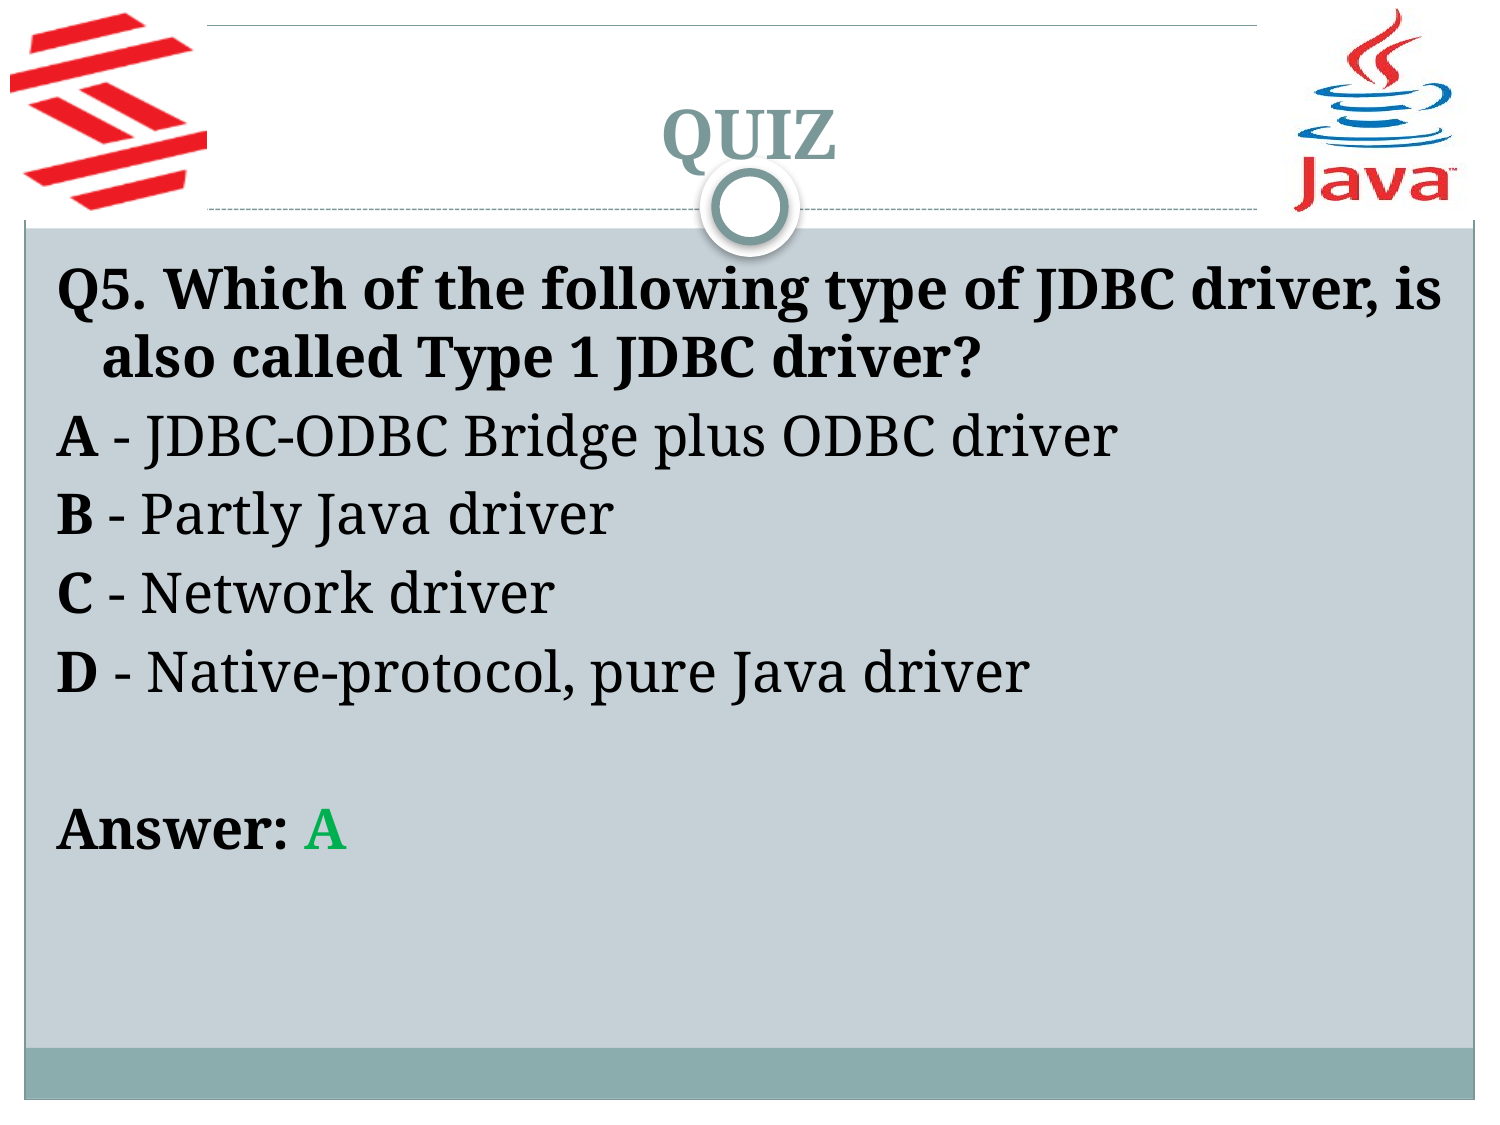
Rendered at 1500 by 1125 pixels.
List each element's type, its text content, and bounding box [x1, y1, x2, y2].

picture [1257, 0, 1483, 221]
picture [10, 11, 207, 221]
list Q5. Which of the following type of JDBC driver, is also called Type 1 JDBC driver? A - JDBC-ODBC Bridge plus ODBC driver B - Partly Java driver C - Network driver D - Native-protocol, pure Java driver Answer: A [41, 246, 1471, 1083]
title QUIZ [213, 19, 1250, 182]
